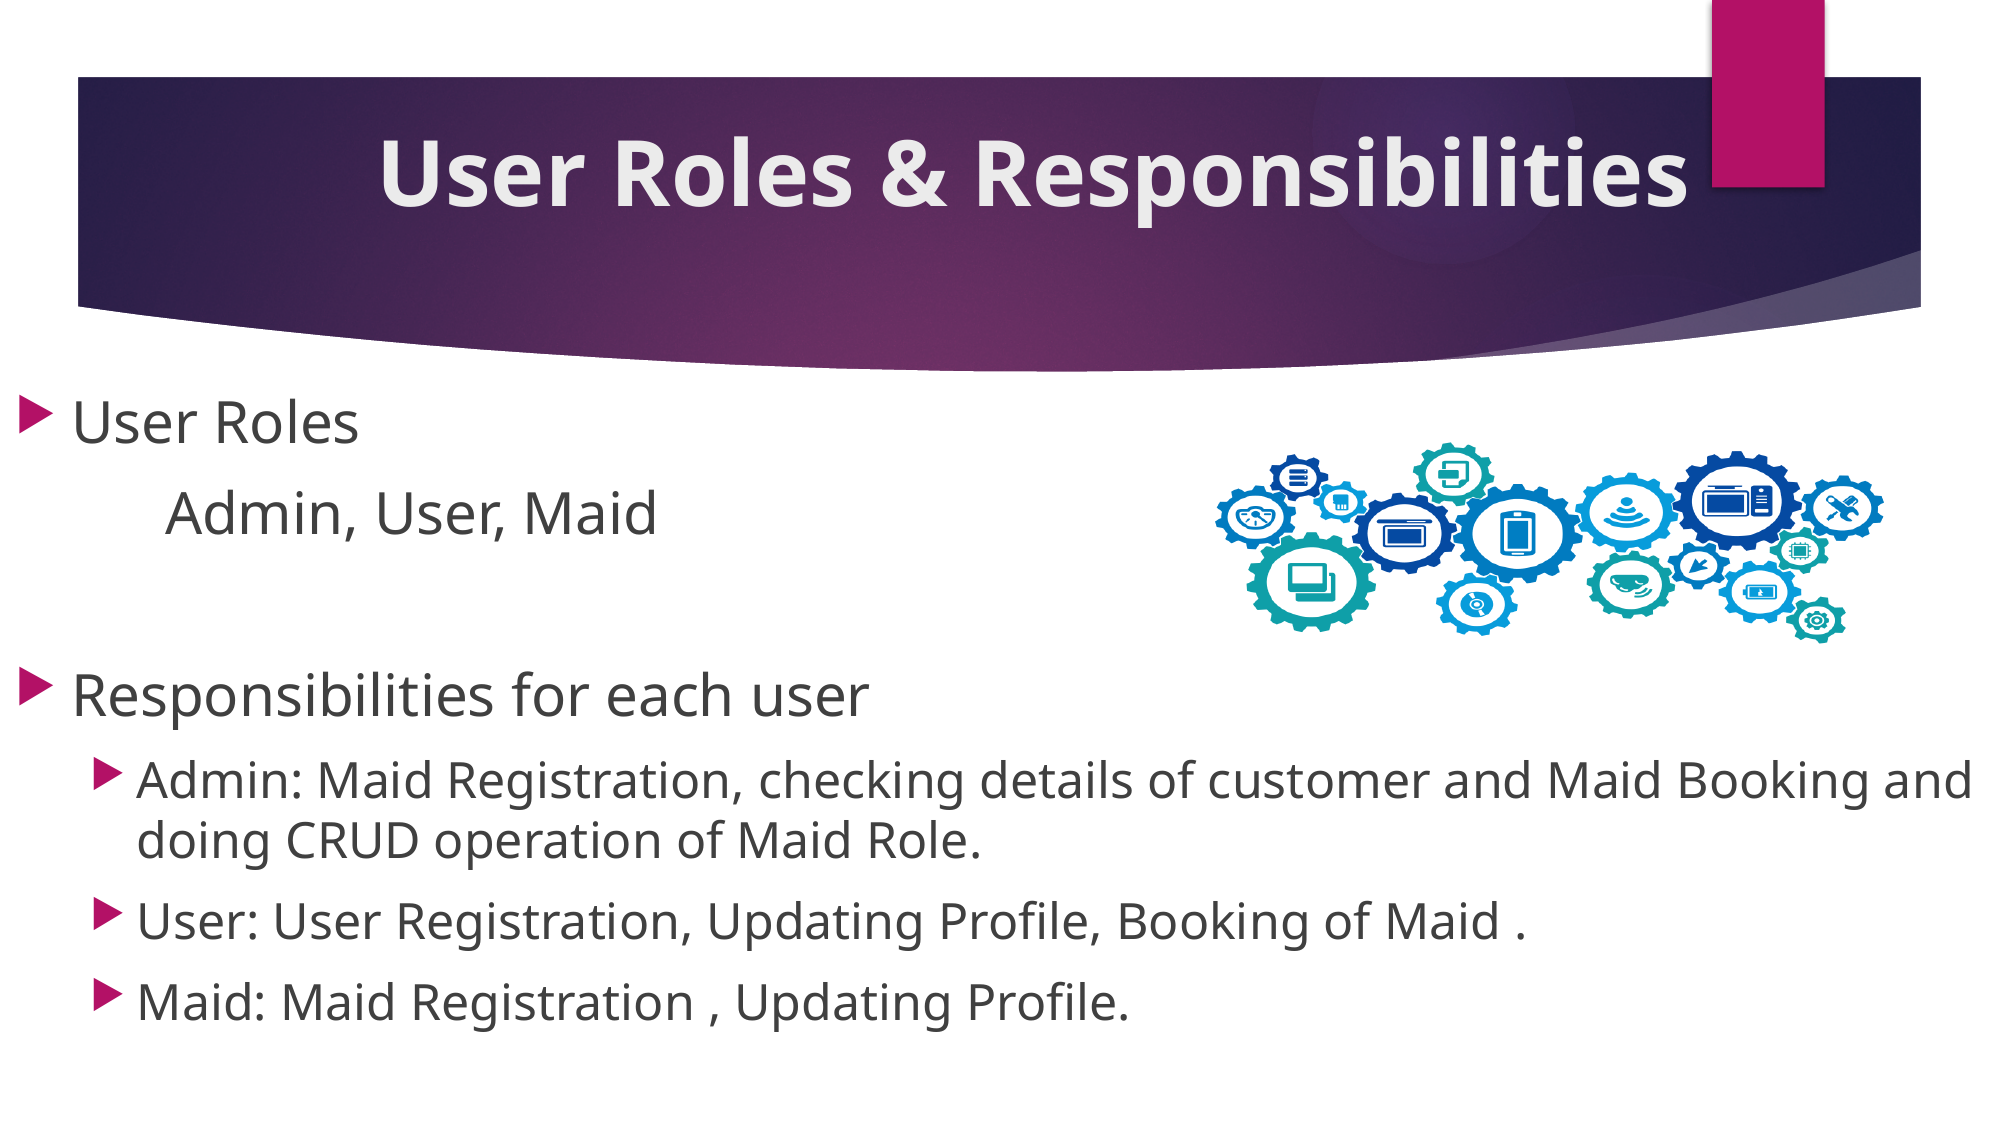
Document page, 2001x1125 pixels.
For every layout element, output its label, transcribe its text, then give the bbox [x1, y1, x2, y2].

list User Roles Admin, User, Maid Responsibilities for each user Admin: Maid Registration, checking details of customer and Maid Booking and doing CRUD operation of Maid Role. User: User Registration, Updating Profile, Booking of Maid . Maid: Maid Registration , Updating Profile. [0, 378, 2000, 1125]
title User Roles & Responsibilities [361, 111, 1799, 228]
picture [1149, 393, 1951, 690]
